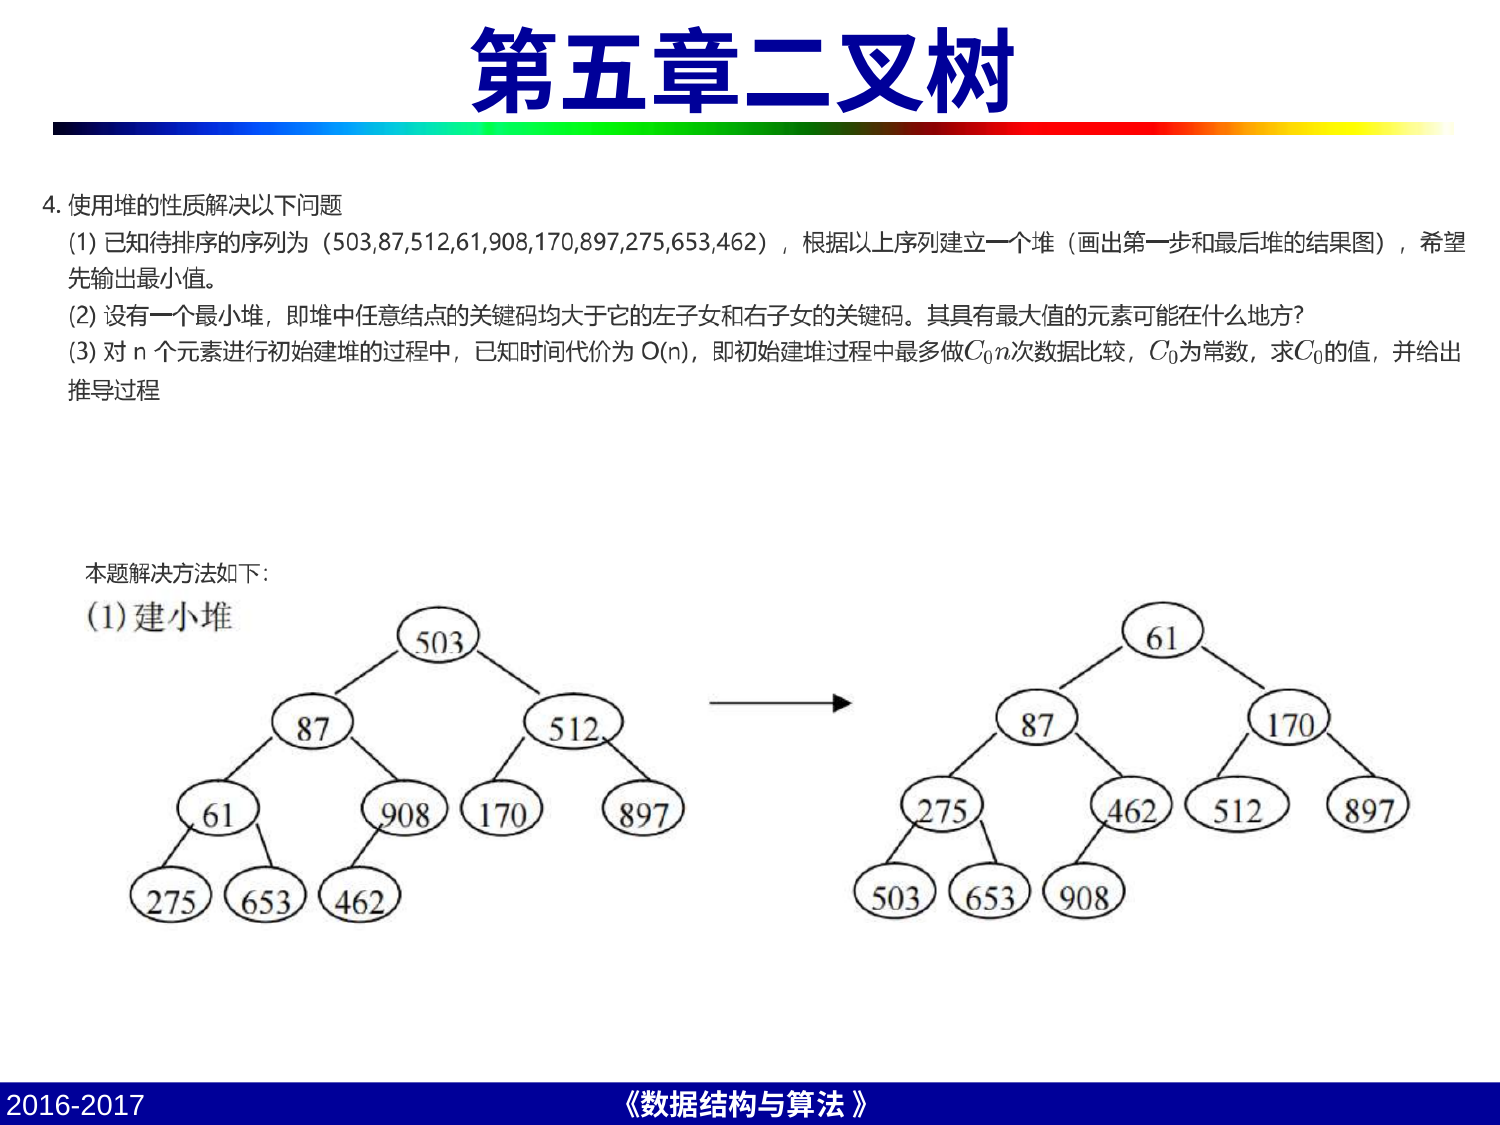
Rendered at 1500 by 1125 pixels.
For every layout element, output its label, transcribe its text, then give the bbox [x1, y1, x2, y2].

title 第五章二叉树 [0, 0, 1500, 138]
picture [56, 533, 1444, 960]
picture [26, 172, 1473, 416]
